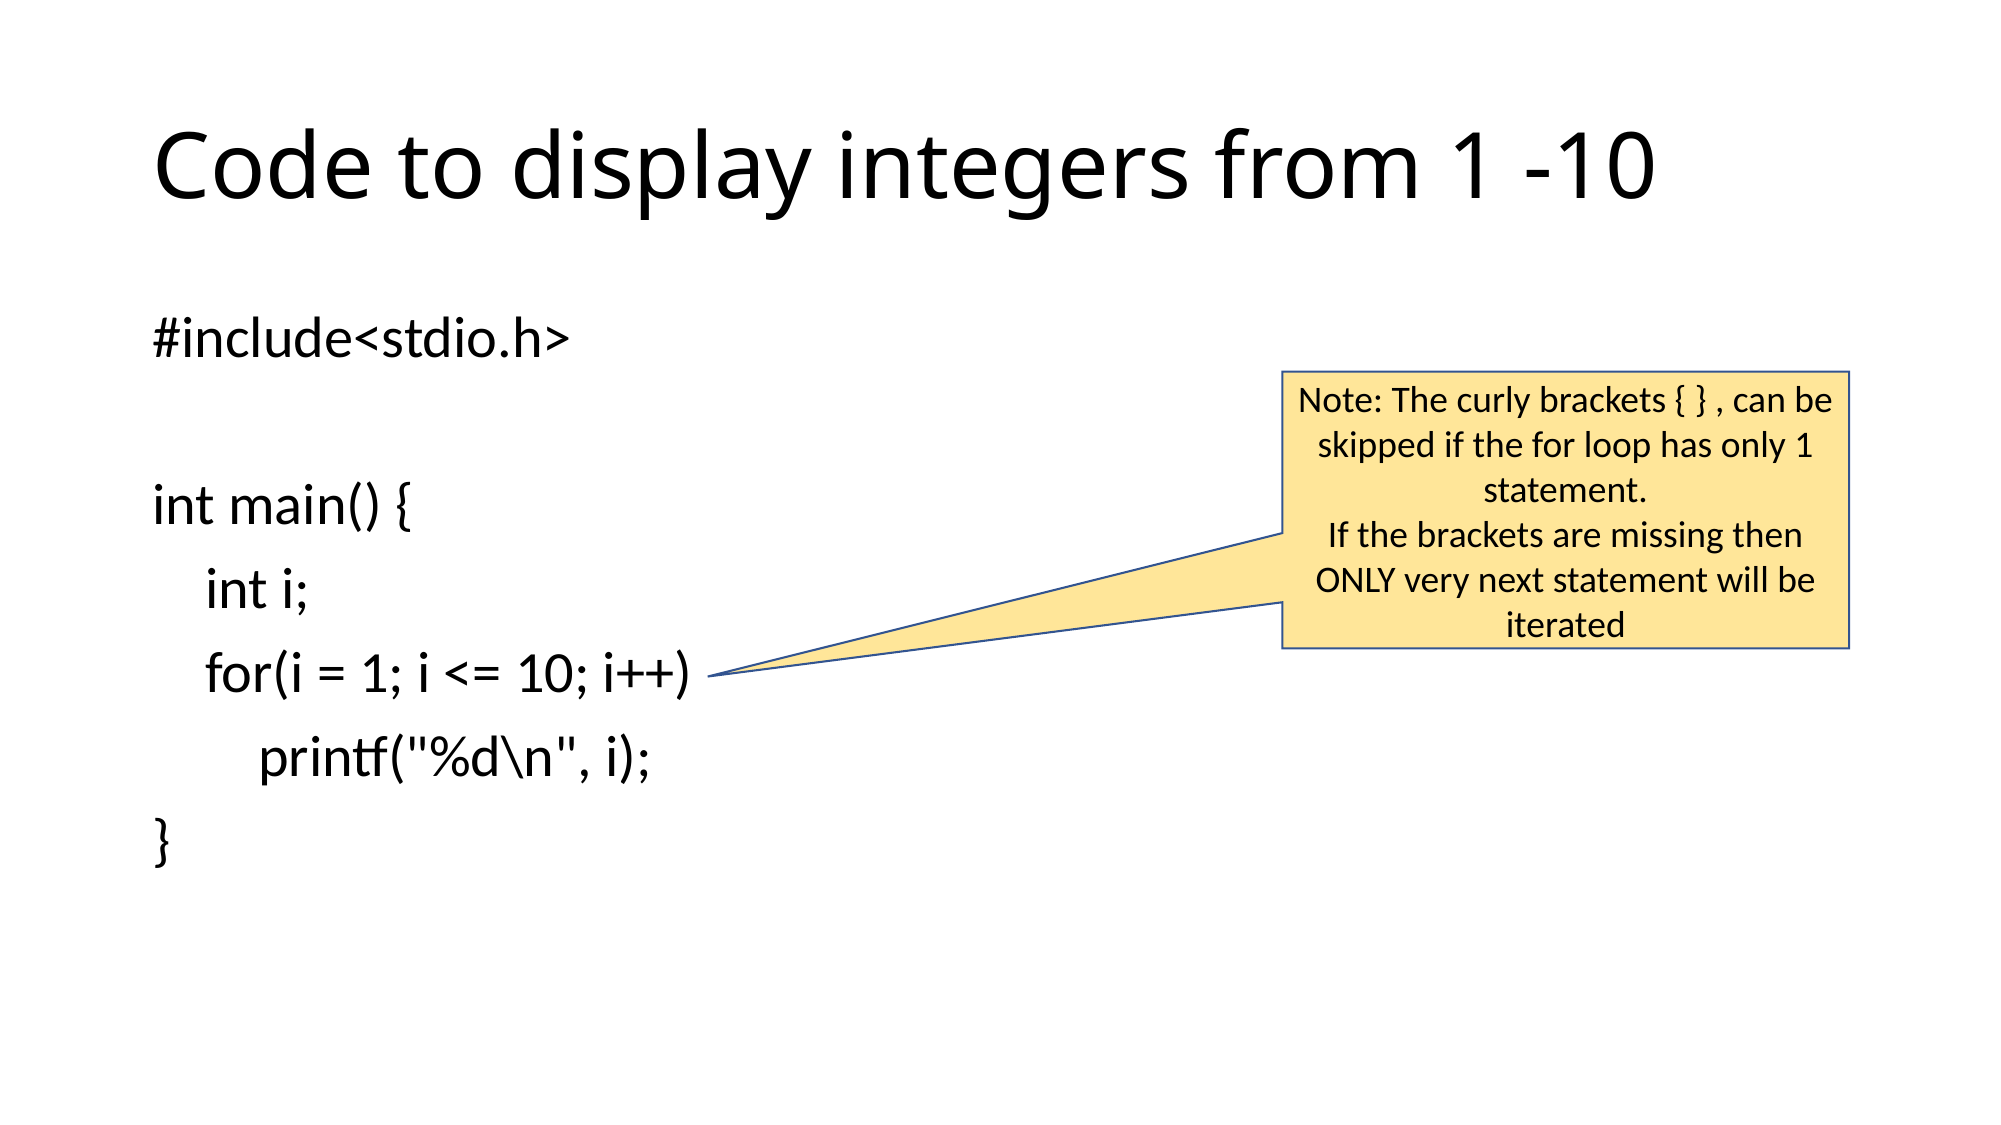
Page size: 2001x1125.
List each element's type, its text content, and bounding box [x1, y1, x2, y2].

list #include<stdio.h> int main() { int i; for(i = 1; i <= 10; i++) printf("%d\n", i); } [137, 299, 1044, 897]
text_box Note: The curly brackets { } , can be skipped if the for loop has only 1 statement. If the brackets are missing then ONLY very next statement will be iterated [707, 370, 1851, 678]
title Code to display integers from 1 -10 [137, 59, 1863, 278]
